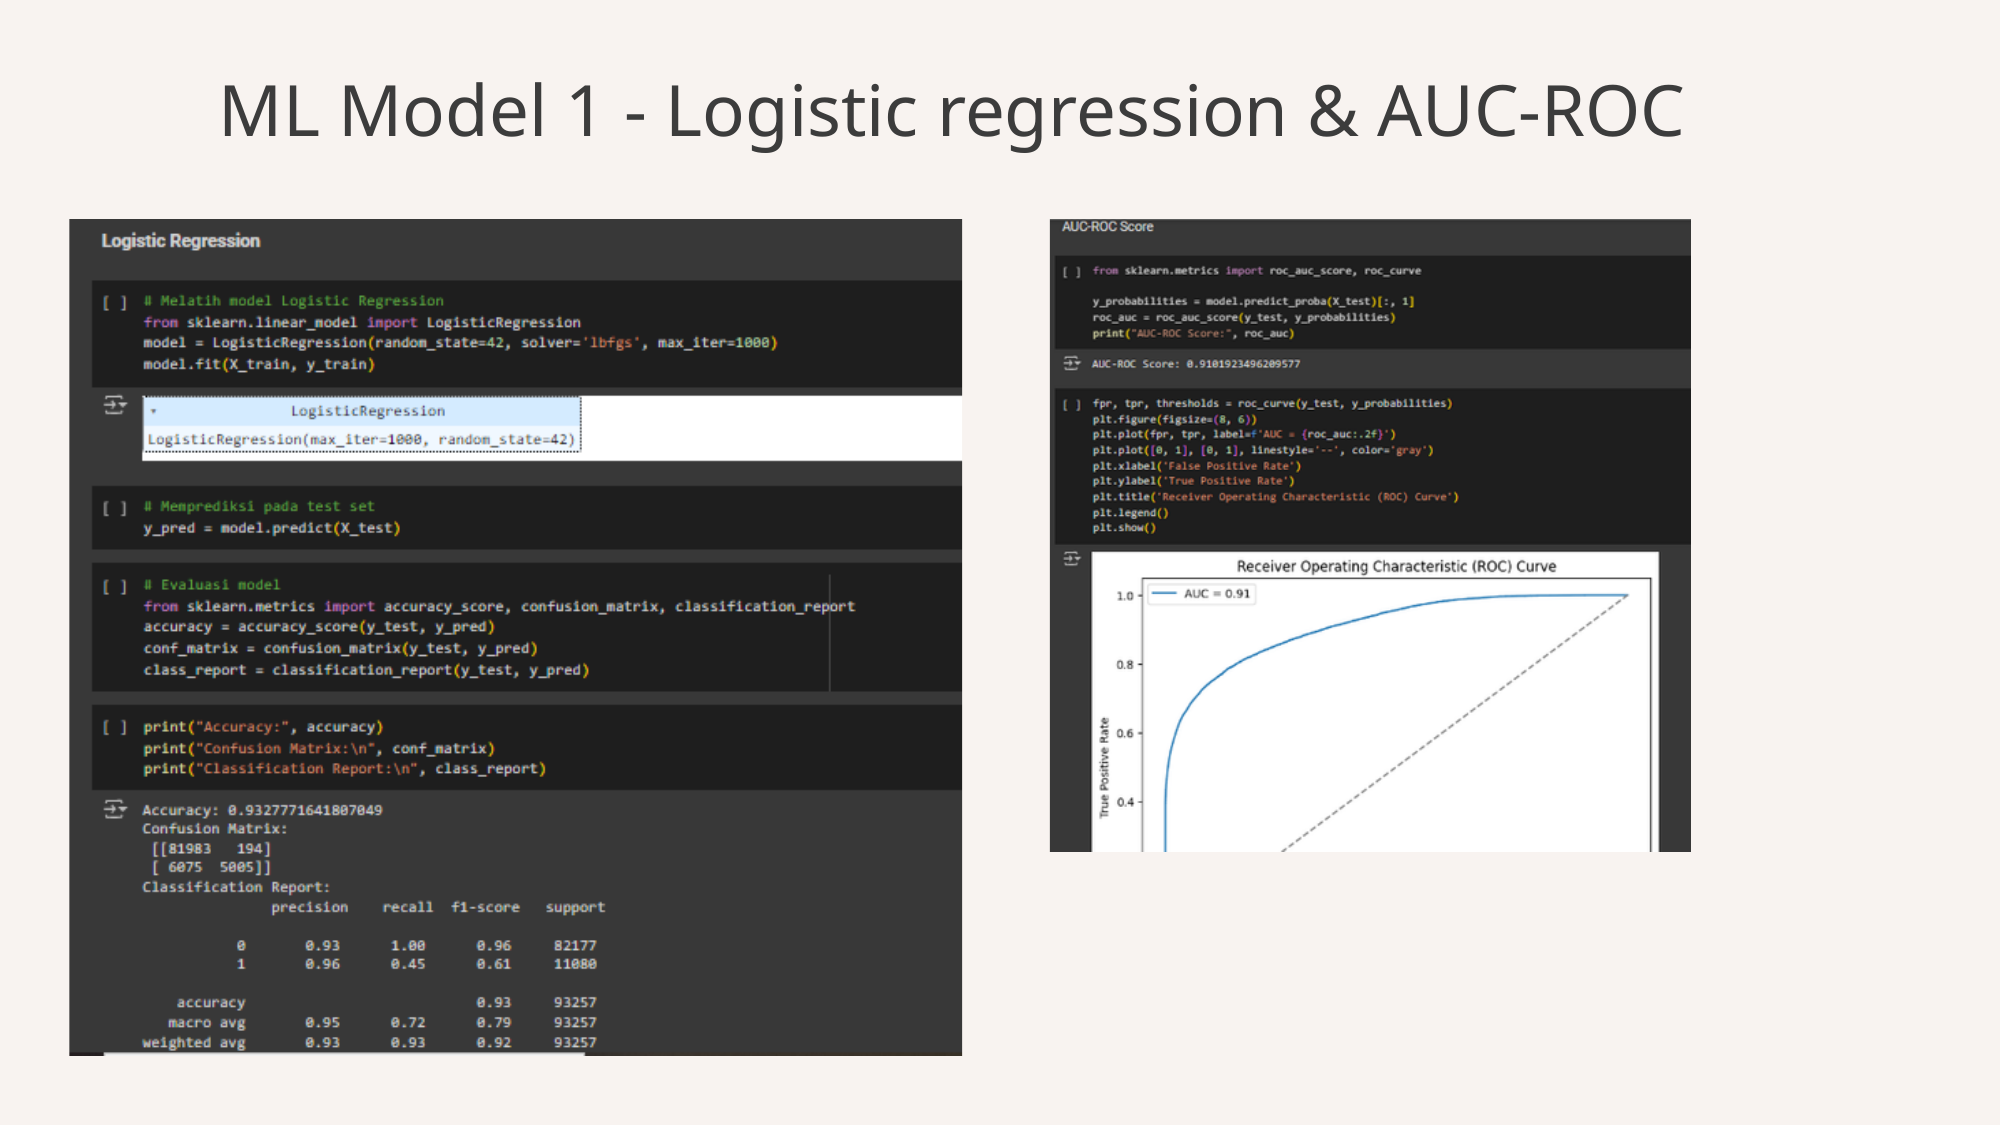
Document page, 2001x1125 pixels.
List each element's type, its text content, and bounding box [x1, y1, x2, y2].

text_box [1049, 219, 1691, 853]
text_box ML Model 1 - Logistic regression & AUC-ROC [25, 75, 1899, 151]
text_box [69, 219, 963, 1056]
